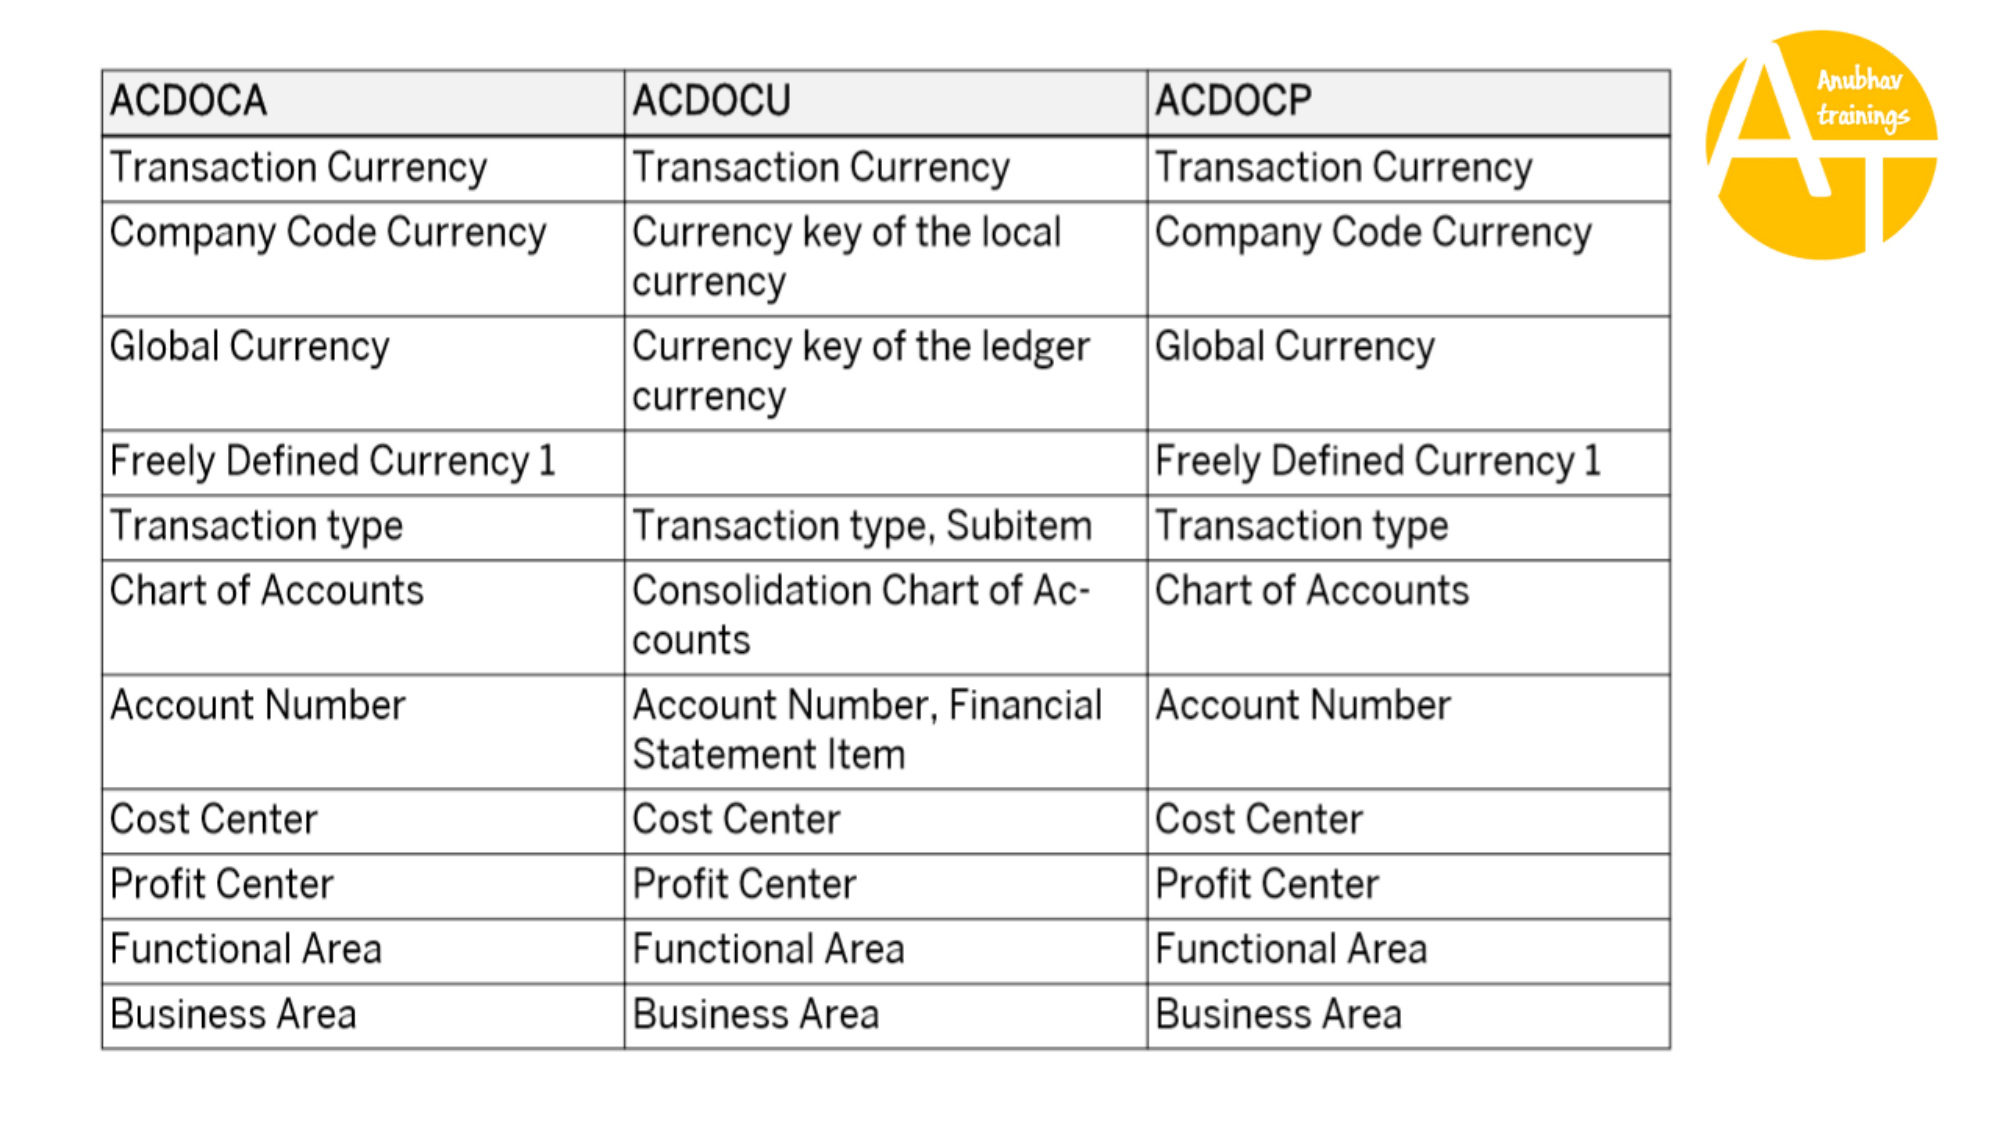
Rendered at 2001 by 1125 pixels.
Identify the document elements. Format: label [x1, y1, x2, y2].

picture [90, 15, 1949, 1059]
